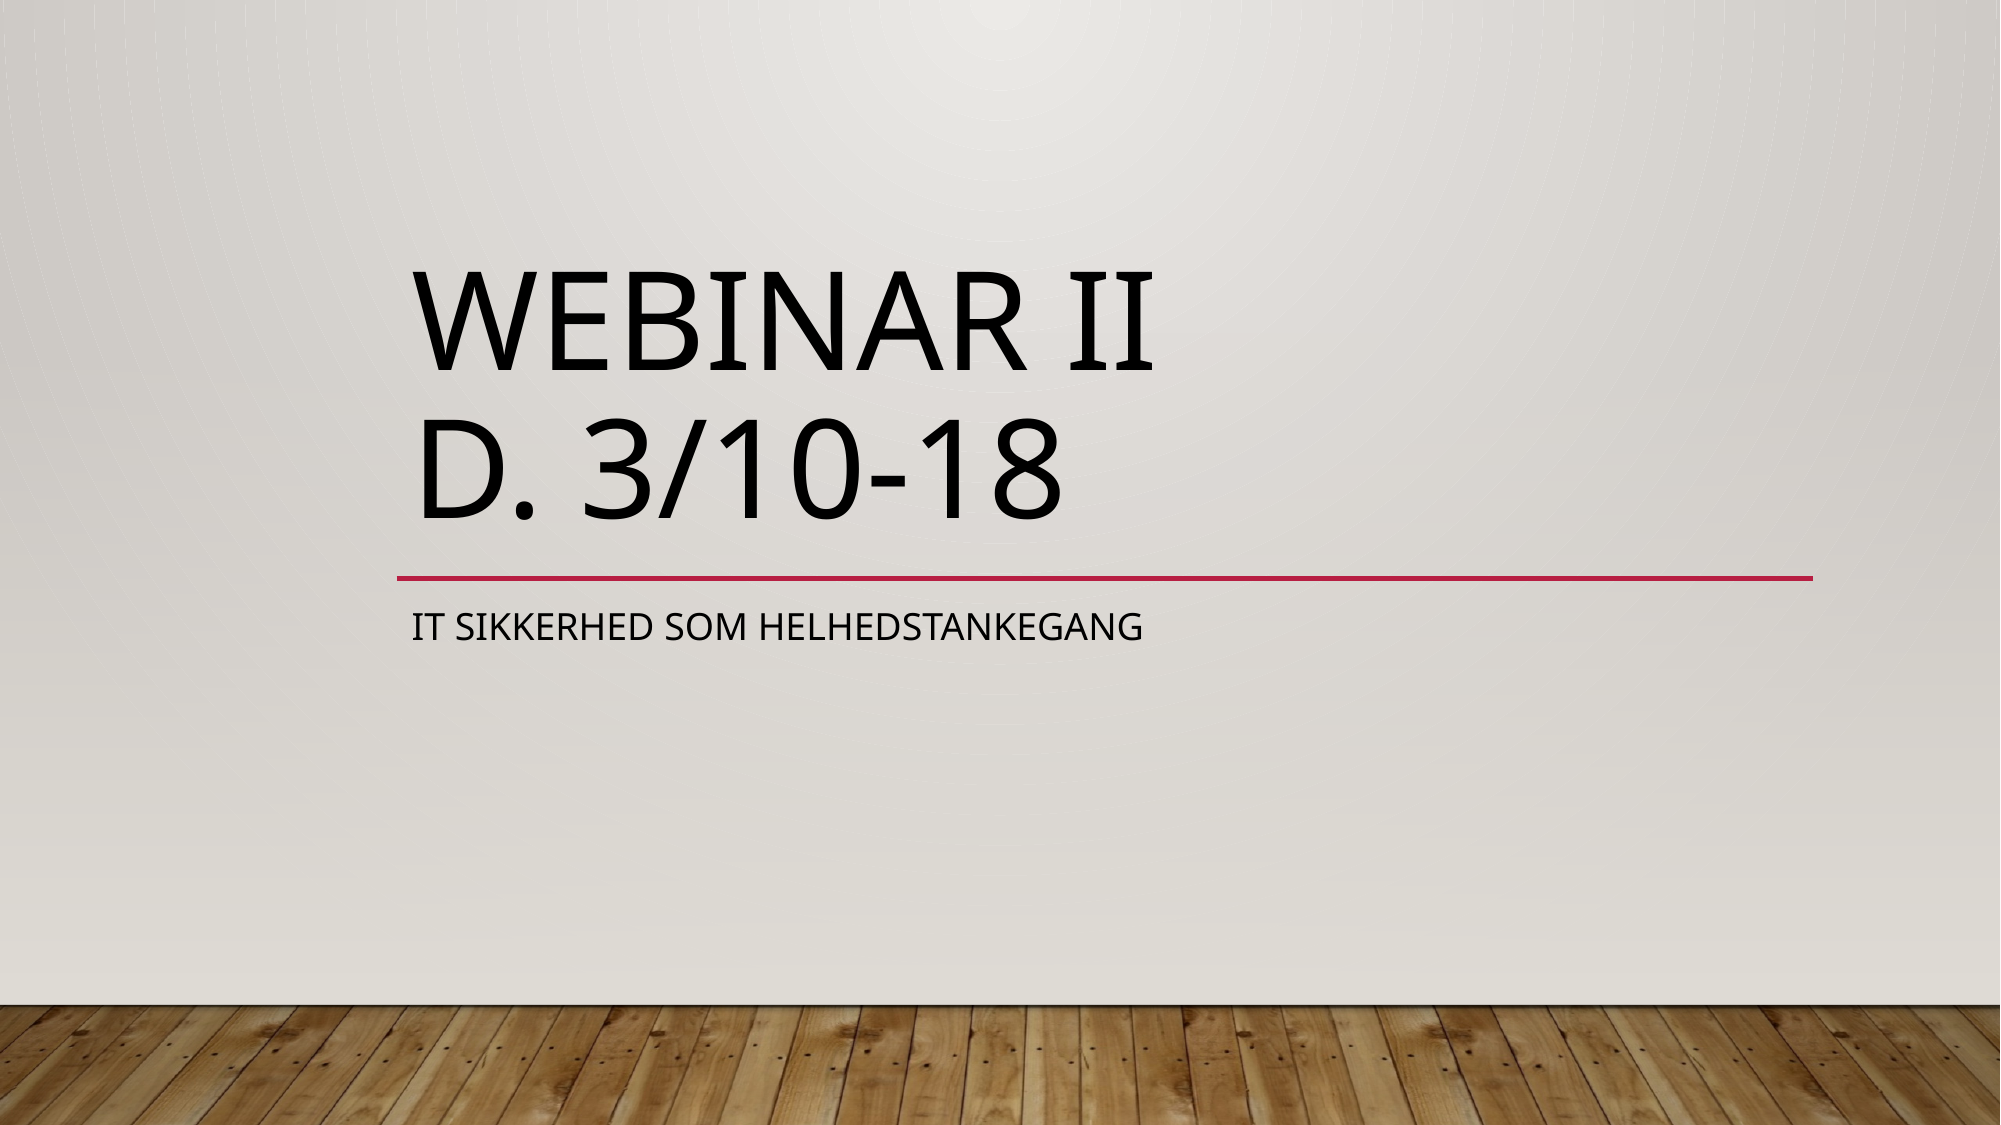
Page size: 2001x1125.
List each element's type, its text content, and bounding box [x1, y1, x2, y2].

title Webinar II d. 3/10-18 [396, 131, 1814, 549]
subtitle It sikkerhed som helhedstankegang [396, 579, 1814, 740]
picture [0, 1005, 2000, 1125]
